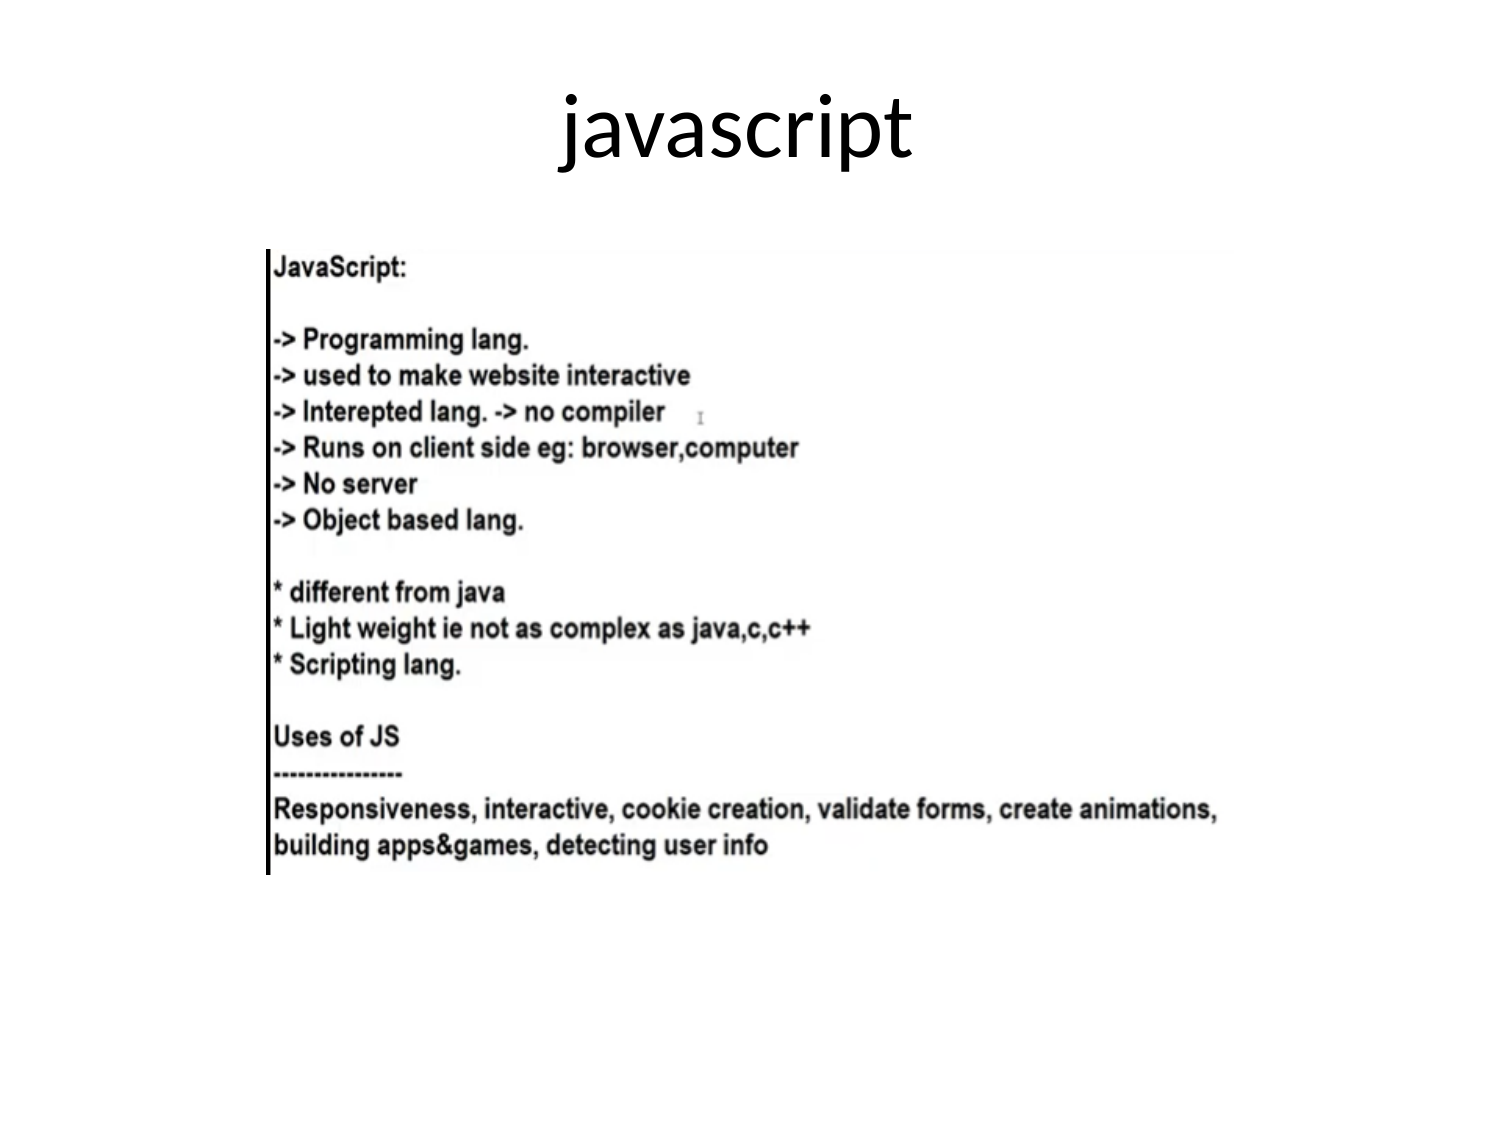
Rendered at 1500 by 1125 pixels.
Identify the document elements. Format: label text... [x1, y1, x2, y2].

picture [266, 249, 1234, 876]
title javascript [99, 0, 1375, 242]
